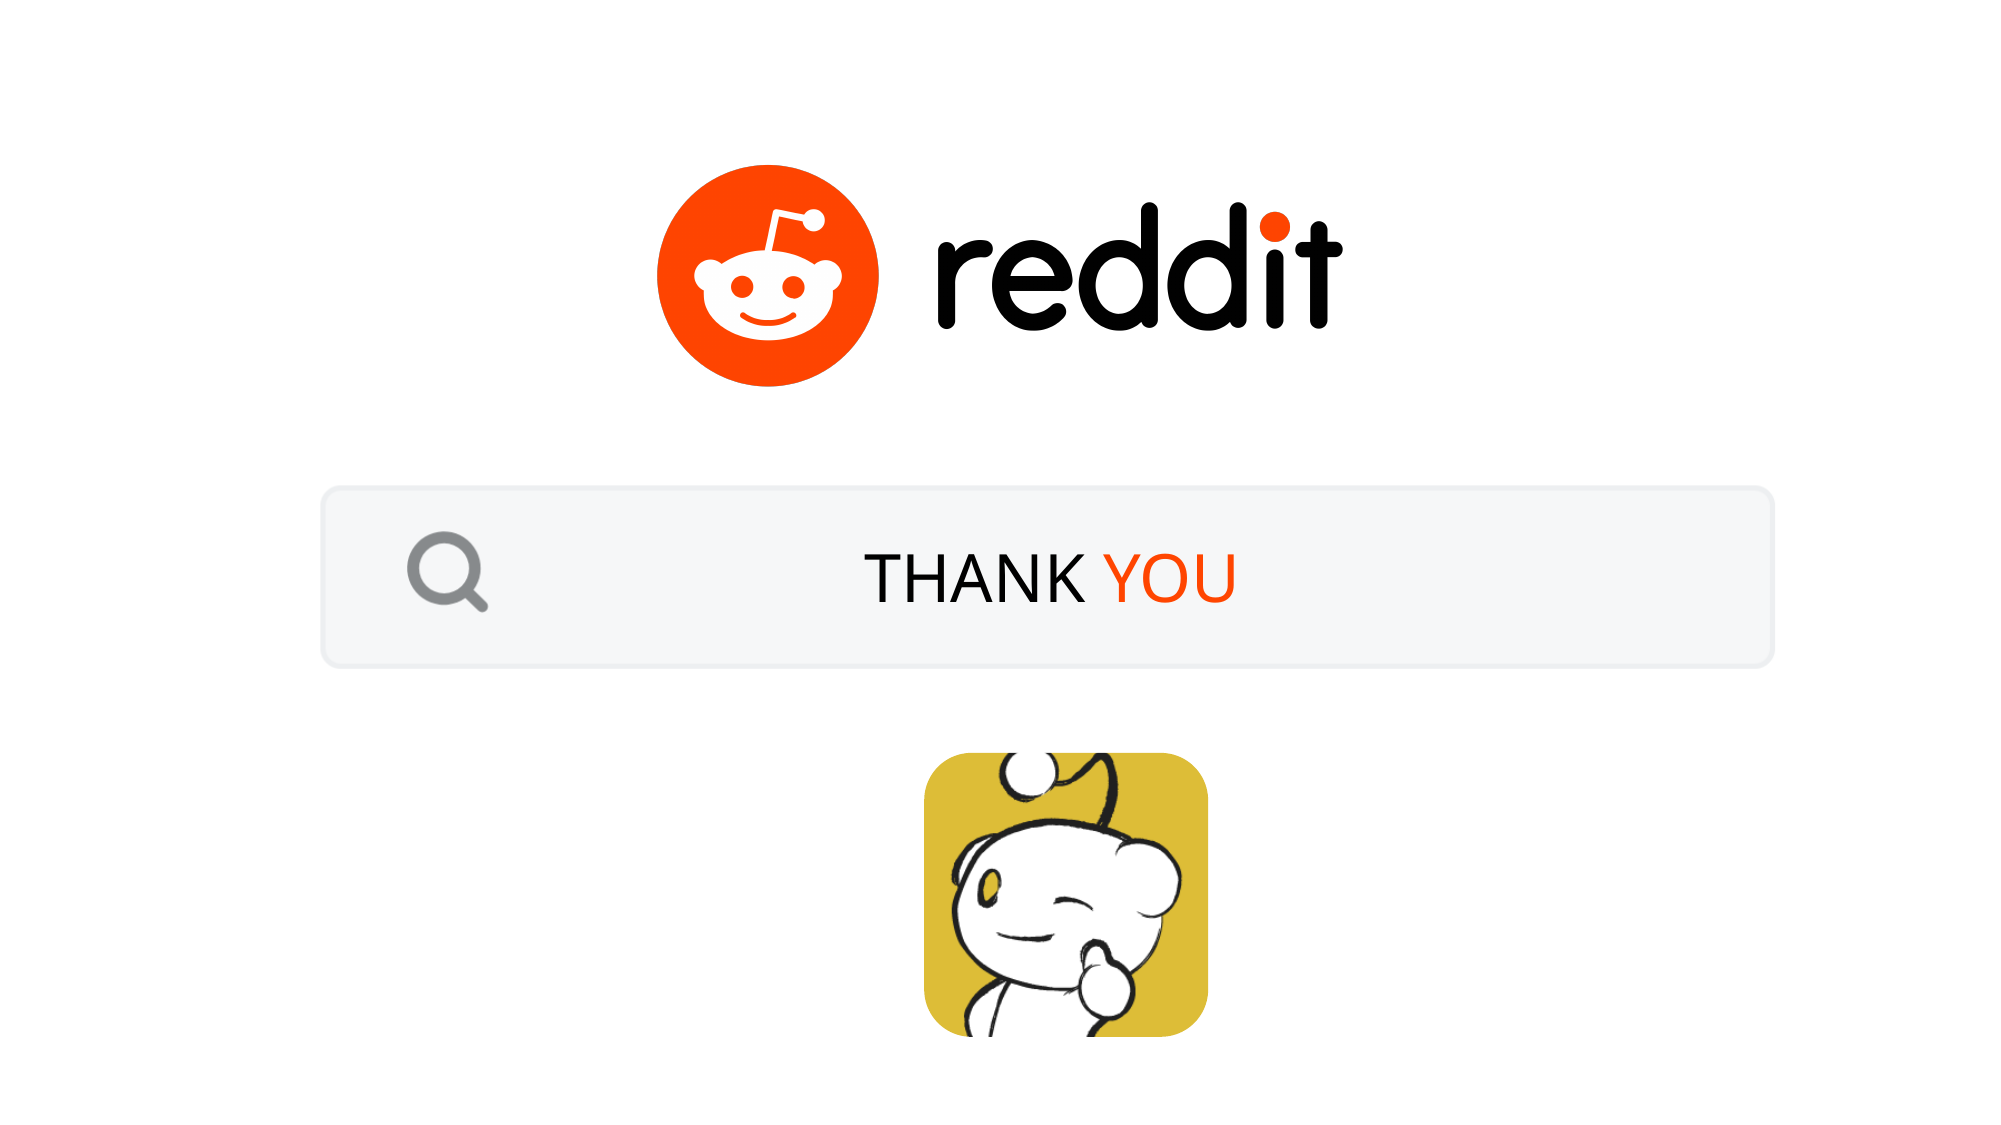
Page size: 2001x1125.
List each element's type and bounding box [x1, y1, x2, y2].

picture [924, 752, 1209, 1037]
picture [656, 164, 1344, 387]
text_box [311, 463, 1834, 689]
